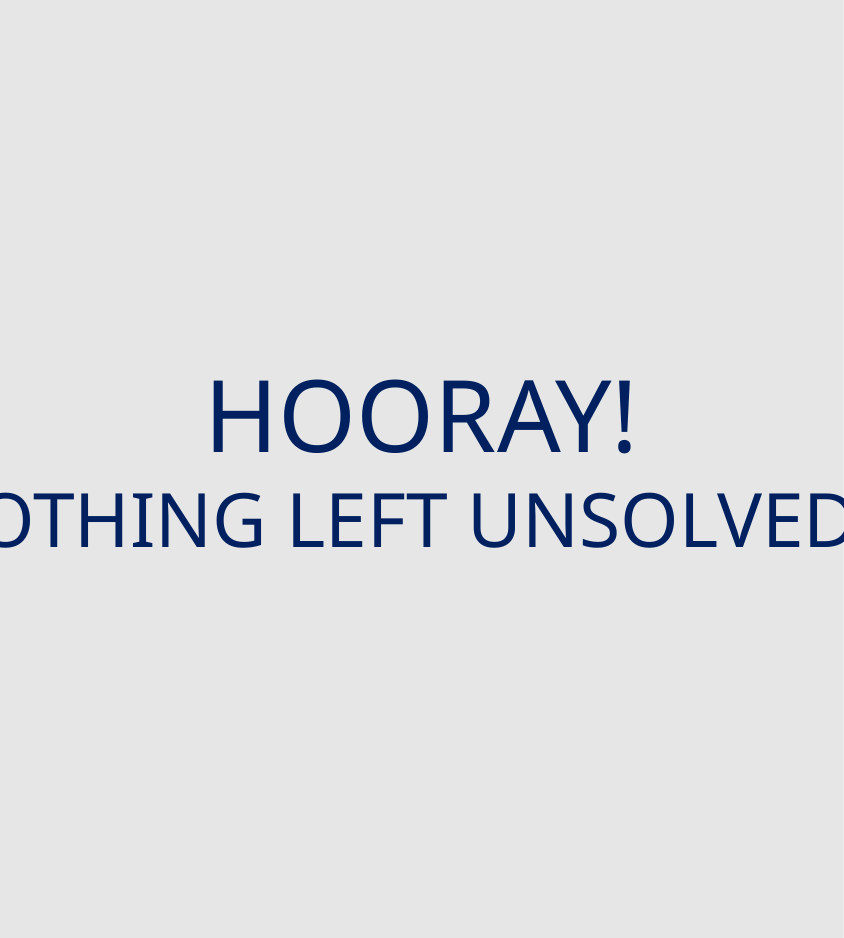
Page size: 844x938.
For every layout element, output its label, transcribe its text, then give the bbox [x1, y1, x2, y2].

text_box HOORAY! NOTHING LEFT UNSOLVED  [0, 345, 844, 570]
